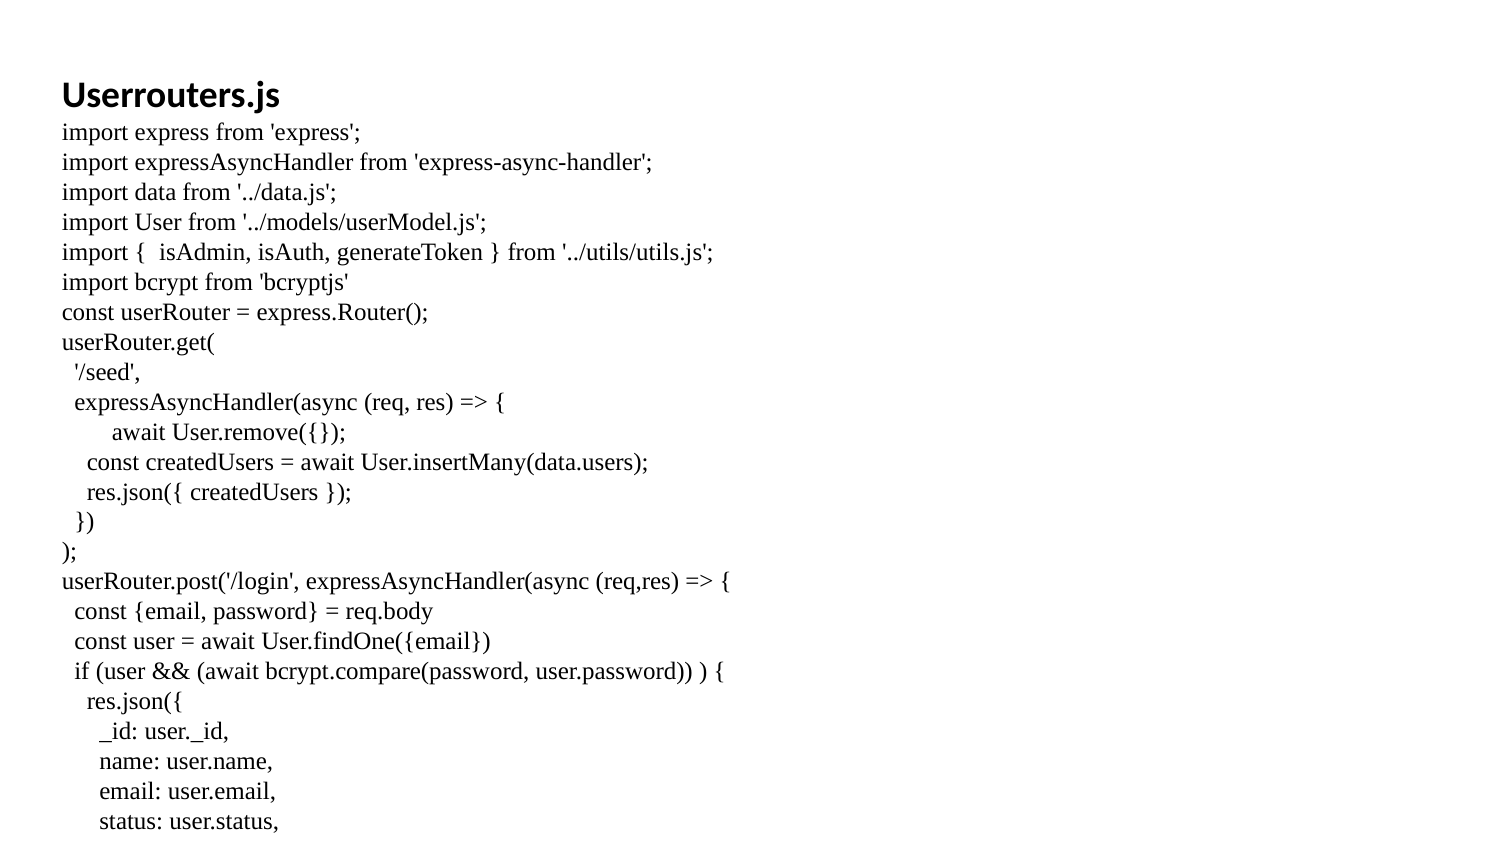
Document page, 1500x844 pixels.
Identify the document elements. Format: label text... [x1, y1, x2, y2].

title Userrouters.js [61, 70, 1178, 115]
list import express from 'express'; import expressAsyncHandler from 'express-async-handler'; import data from '../data.js'; import User from '../models/userModel.js'; import { isAdmin, isAuth, generateToken } from '../utils/utils.js'; import bcrypt from 'bcryptjs' const userRouter = express.Router(); userRouter.get( '/seed', expressAsyncHandler(async (req, res) => { await User.remove({}); const createdUsers = await User.insertMany(data.users); res.json({ createdUsers }); }) ); userRouter.post('/login', expressAsyncHandler(async (req,res) => { const {email, password} = req.body const user = await User.findOne({email}) if (user && (await bcrypt.compare(password, user.password)) ) { res.json({ _id: user._id, name: user.name, email: user.email, status: user.status, [61, 115, 1178, 843]
